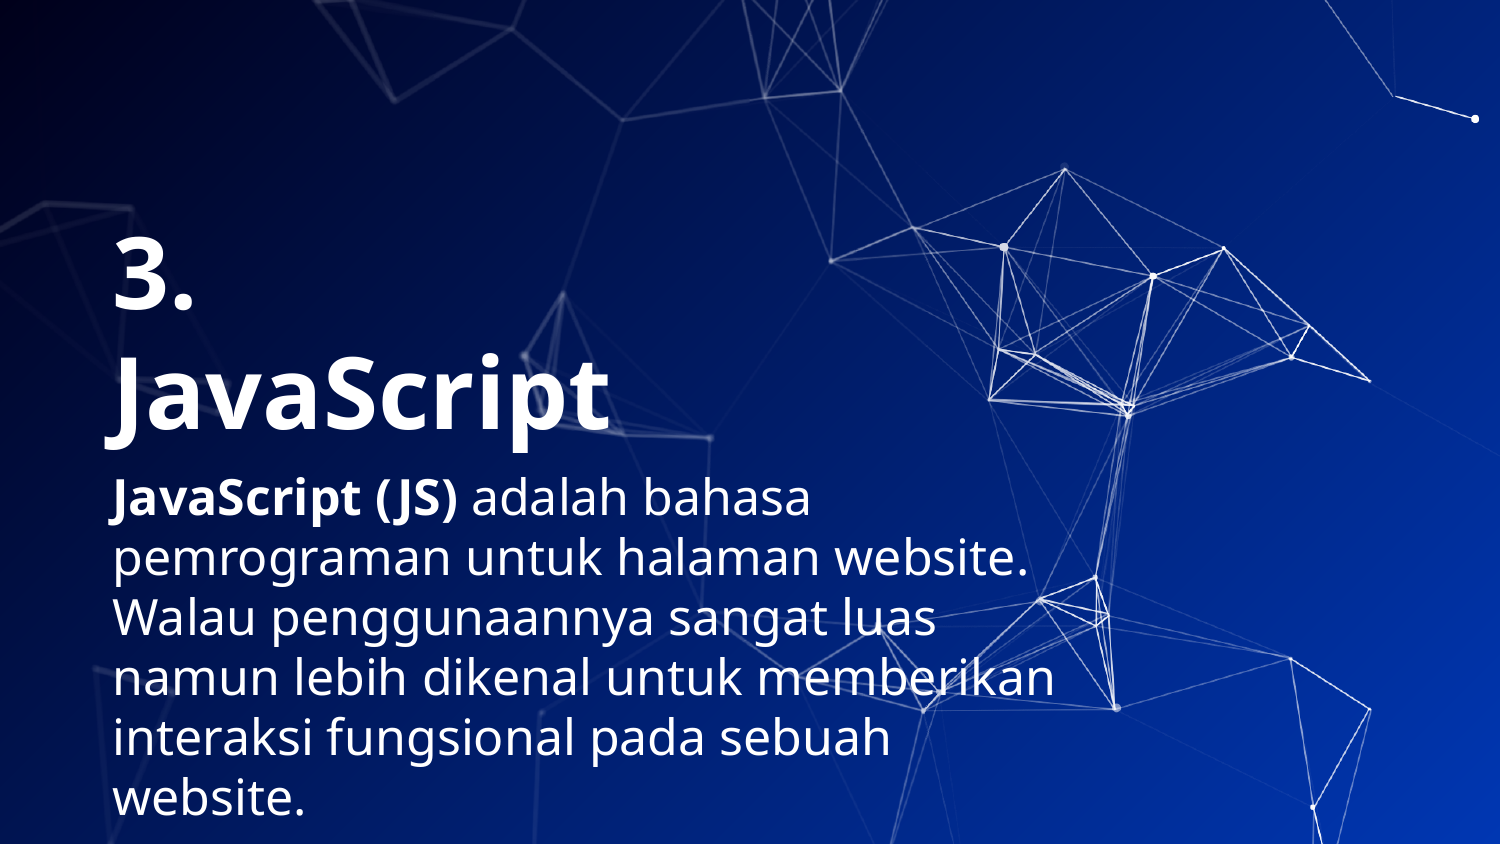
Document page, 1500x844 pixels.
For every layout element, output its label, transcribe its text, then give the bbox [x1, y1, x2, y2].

picture [0, 0, 1500, 844]
subtitle JavaScript (JS) adalah bahasa pemrograman untuk halaman website. Walau penggunaannya sangat luas namun lebih dikenal untuk memberikan interaksi fungsional pada sebuah website. [112, 465, 1064, 543]
title 3. JavaScript [112, 259, 1064, 450]
